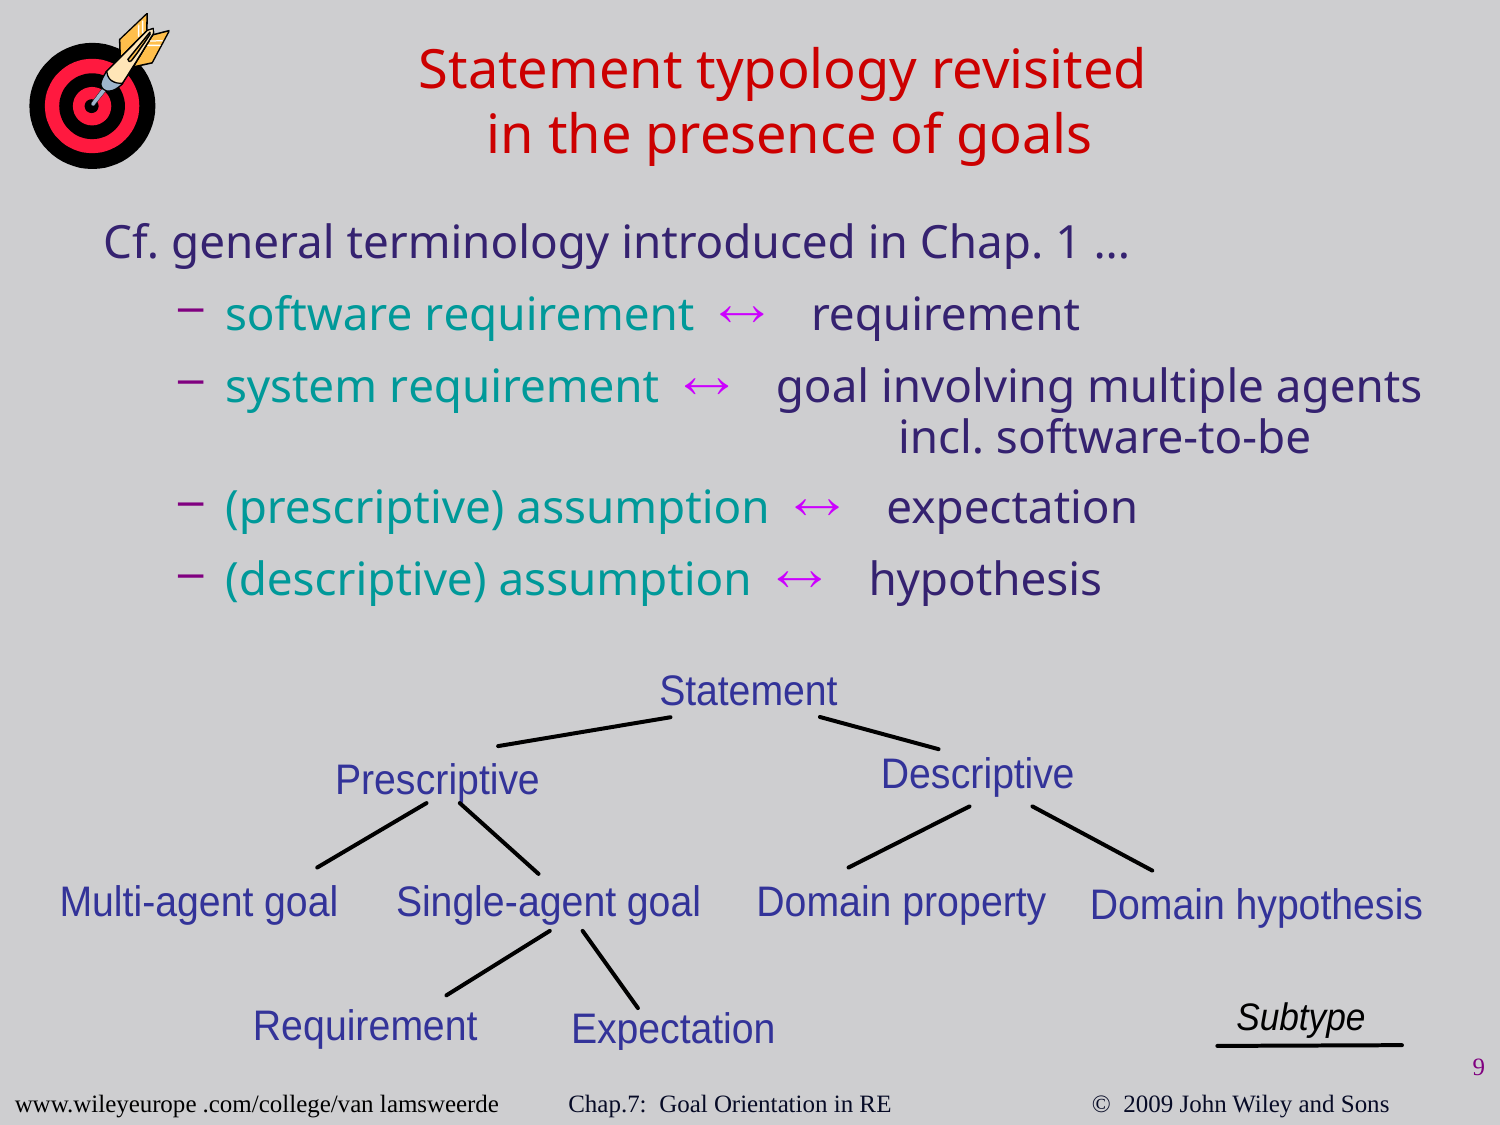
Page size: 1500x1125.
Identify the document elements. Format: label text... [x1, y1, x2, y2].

title Statement typology revisited in the presence of goals [232, 36, 1348, 163]
list Cf. general terminology introduced in Chap. 1 ... software requirement « requirement system requirement « goal involving multiple agents incl. software-to-be (prescriptive) assumption « expectation (descriptive) assumption « hypothesis [25, 194, 1500, 635]
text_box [29, 13, 170, 170]
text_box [49, 649, 1437, 1080]
